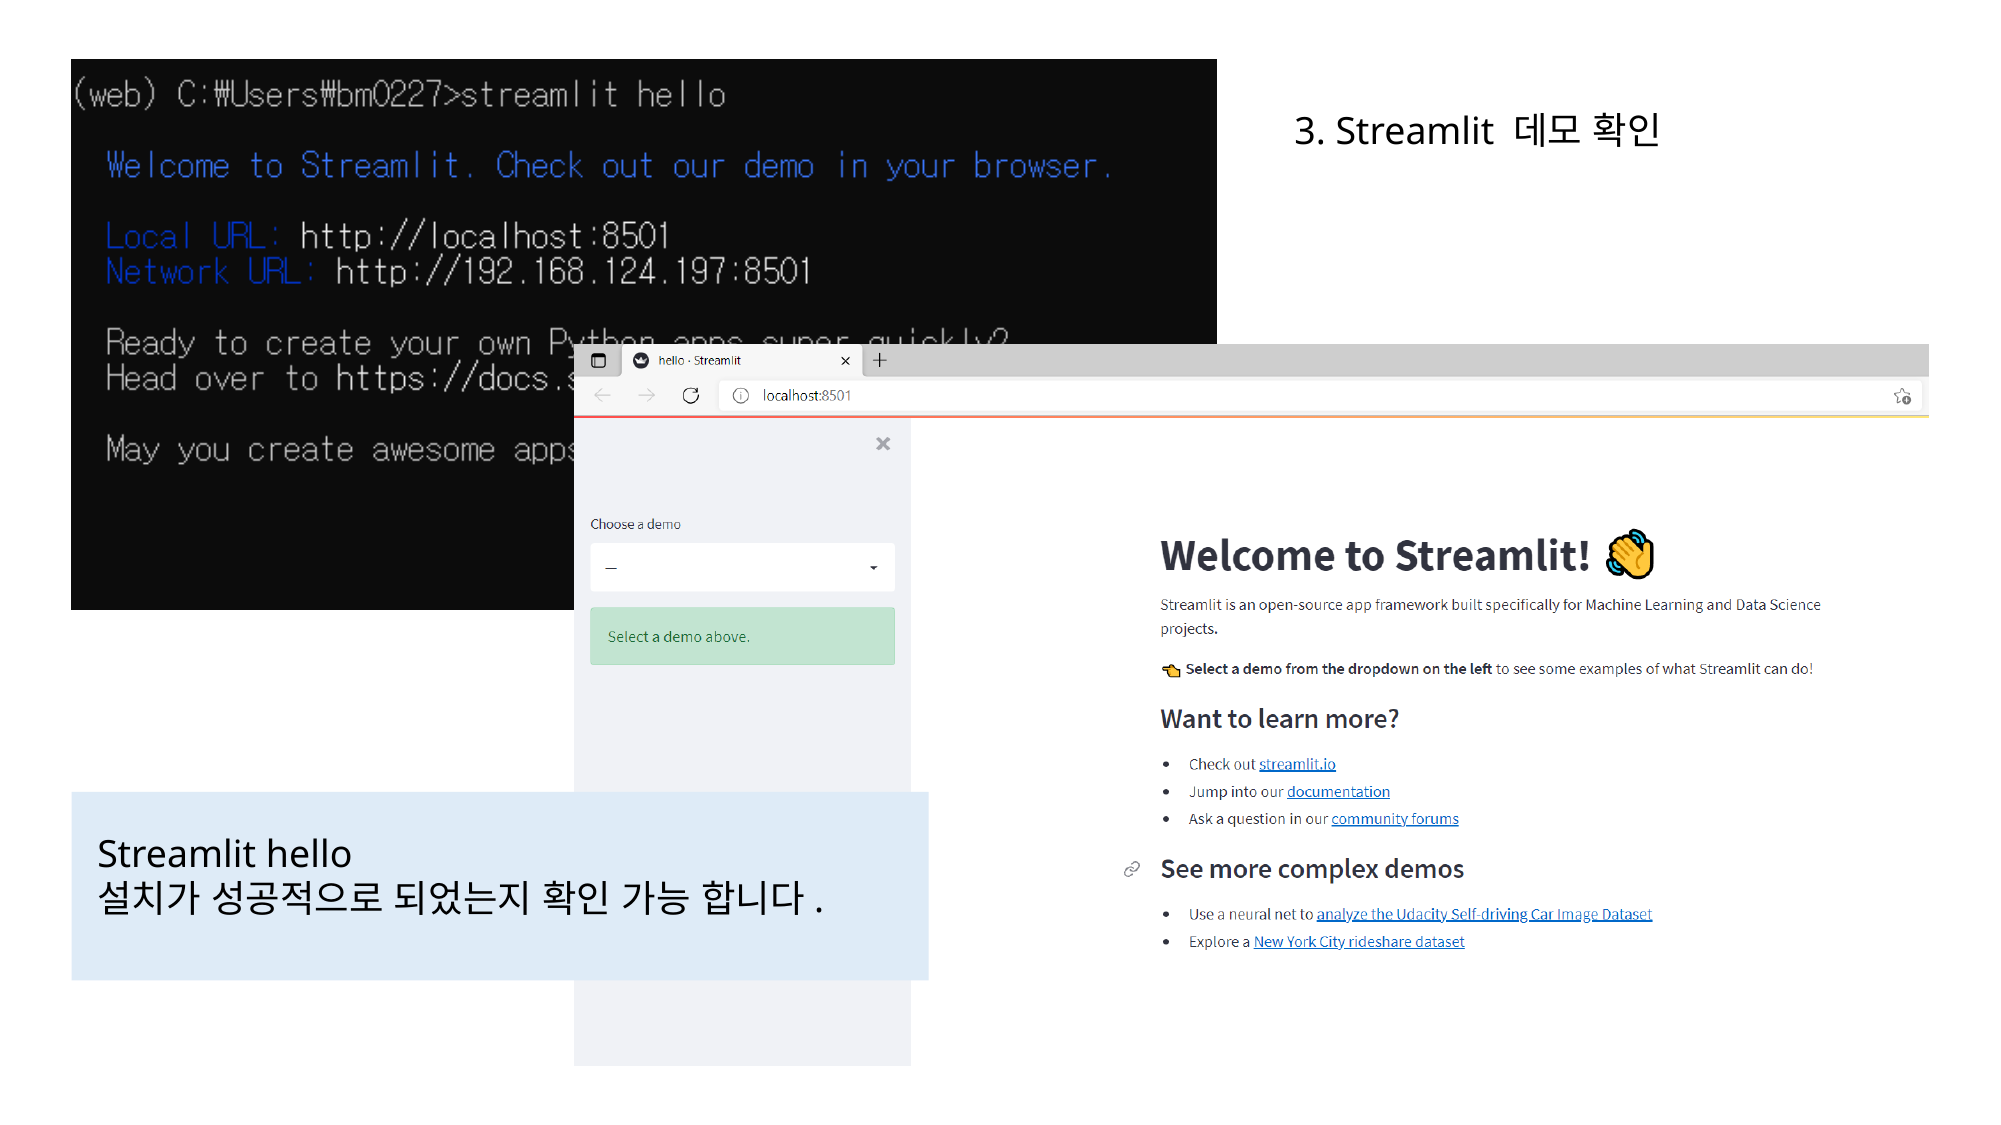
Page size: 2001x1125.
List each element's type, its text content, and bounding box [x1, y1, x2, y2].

text_box [71, 791, 574, 981]
picture [71, 59, 1929, 1066]
text_box Streamlit hello 설치가 성공적으로 되었는지 확인 가능 합니다. [82, 822, 574, 928]
text_box 3. Streamlit 데모 확인 [1279, 99, 1677, 160]
